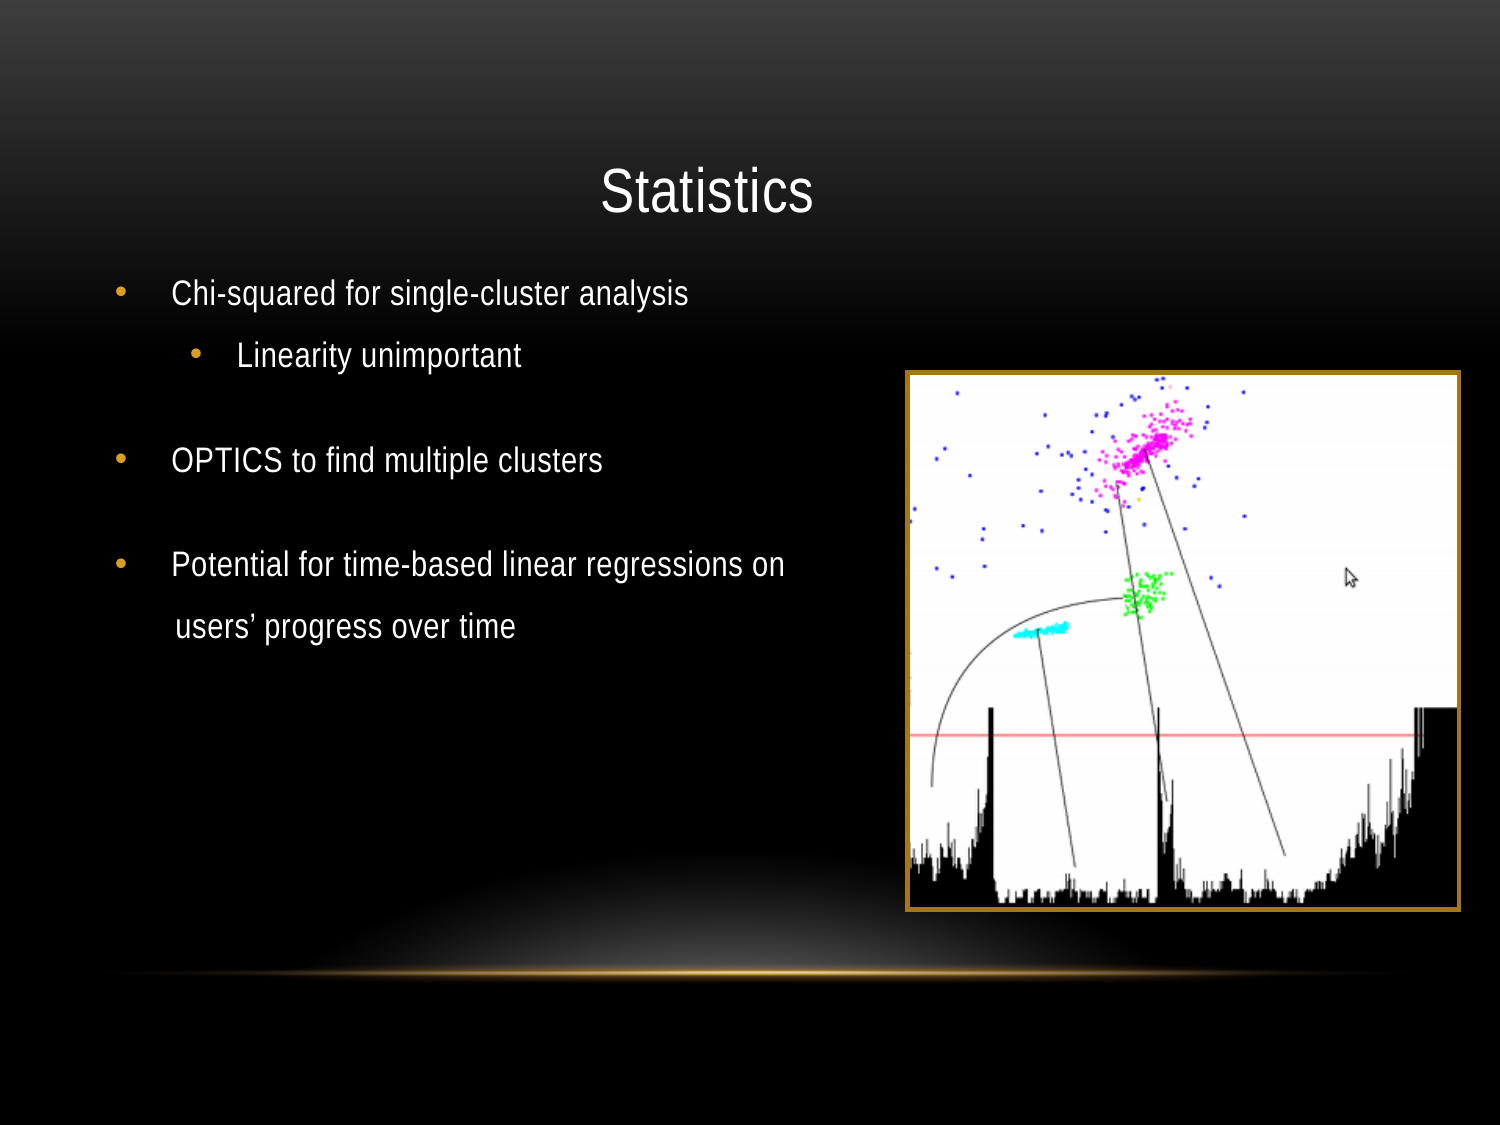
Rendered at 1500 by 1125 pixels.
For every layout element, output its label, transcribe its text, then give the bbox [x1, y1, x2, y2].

title Statistics [99, 45, 1400, 233]
list Chi-squared for single-cluster analysis Linearity unimportant OPTICS to find multiple clusters Potential for time-based linear regressions on users’ progress over time [99, 262, 1400, 938]
picture [0, 0, 1500, 1125]
